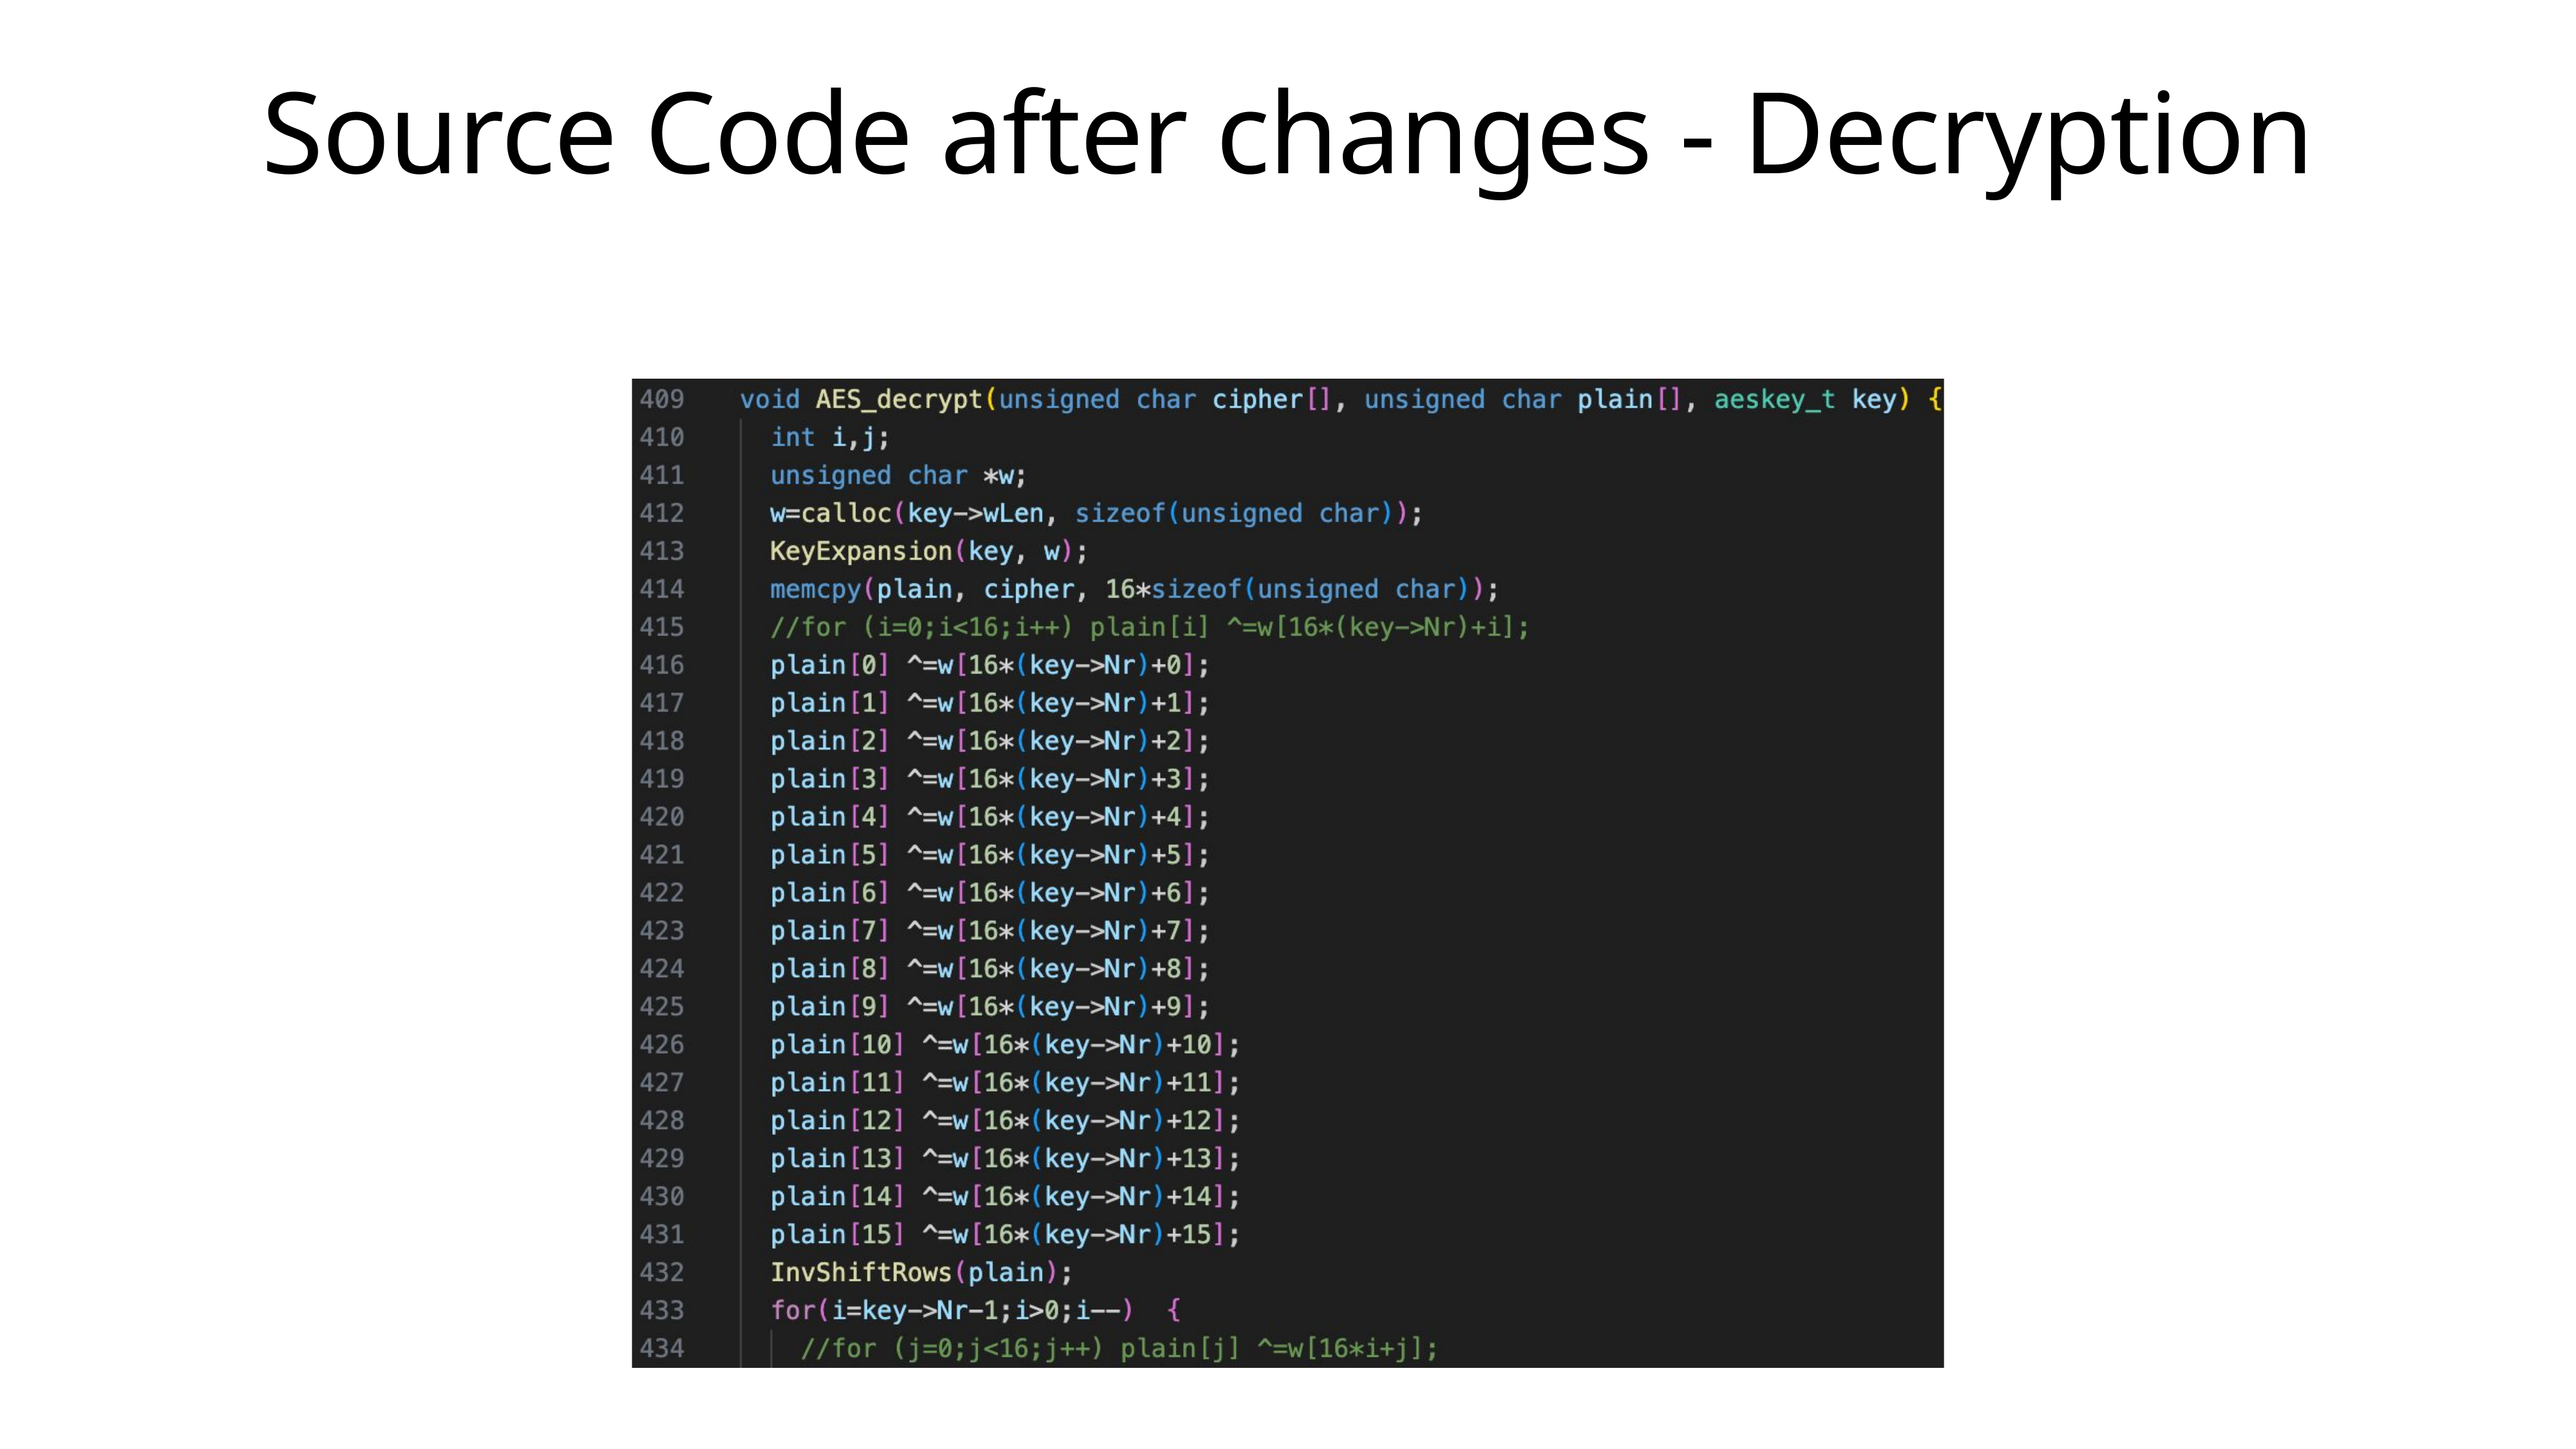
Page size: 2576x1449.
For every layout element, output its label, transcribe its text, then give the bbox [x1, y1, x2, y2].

title Source Code after changes - Decryption [128, 81, 2448, 265]
picture [632, 378, 1944, 1368]
